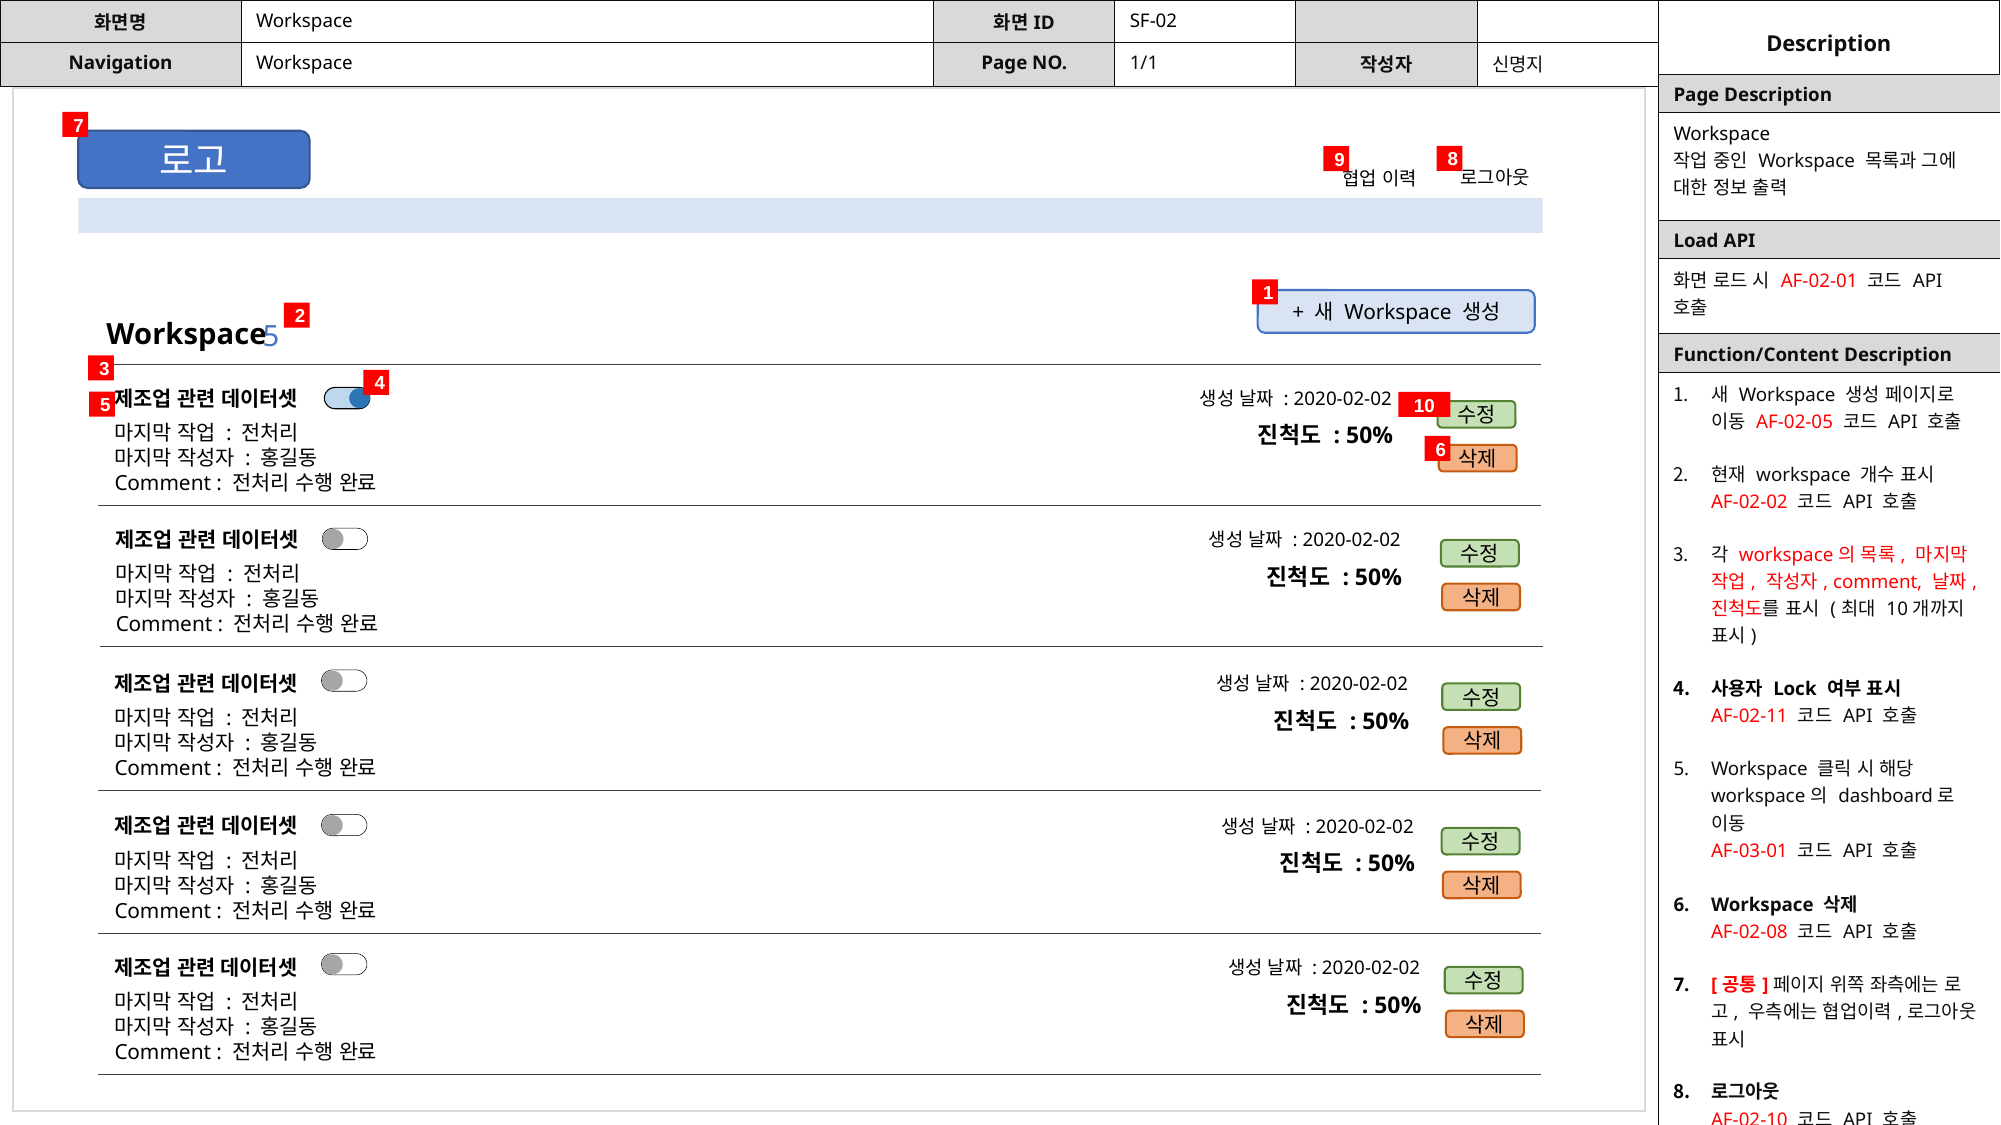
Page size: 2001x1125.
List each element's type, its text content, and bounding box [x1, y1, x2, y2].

table_header 화면명 [1, 1, 241, 42]
table_cell 화면 로드 시 AF-02-01 코드 API 호출 [1659, 259, 2000, 333]
table_cell 새 Workspace 생성 페이지로 이동 AF-02-05 코드 API 호출 현재 workspace 개수 표시 AF-02-02 코드 API 호출 각 workspace의 목록, 마지막 작업, 작성자, comment, 날짜, 진척도를 표시 (최대 10개까지 표시) 사용자 Lock 여부 표시 AF-02-11 코드 API 호출 Workspace 클릭 시 해당 workspace의 dashboard로 이동 AF-03-01 코드 API 호출 Workspace 삭제 AF-02-08 코드 API 호출 [공통]페이지 위쪽 좌측에는 로고, 우측에는 협업이력,로그아웃 표시 로그아웃 AF-02-10 코드 API 호출 협업 이력 페이지 이동 AF-02-09 코드 API 호출 Workspace 수정 화면으로 이동 AF-02-03 [1659, 373, 2000, 1125]
text_box 9 [1322, 145, 1350, 172]
text_box [77, 197, 1544, 234]
table_cell 1/1 [1115, 43, 1295, 86]
table_cell Function/Content Description [1659, 334, 2000, 372]
table_header [1296, 1, 1477, 42]
table_header SF-02 [1115, 1, 1295, 42]
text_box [88, 279, 1543, 1075]
table_header 화면ID [934, 1, 1114, 42]
table_header Description [1659, 1, 1999, 74]
table_cell Navigation [1, 43, 241, 86]
text_box 로그아웃 [1463, 158, 1648, 196]
table_cell Workspace 작업 중인 Workspace 목록과 그에 대한 정보 출력 [1659, 113, 2000, 220]
table_cell 신명지 [1478, 43, 1658, 86]
text_box 협업 이력 [1327, 159, 1530, 197]
table_cell Load API [1659, 221, 2000, 258]
table_cell Page NO. [934, 43, 1114, 86]
text_box [12, 87, 1646, 1112]
table_header Workspace [242, 1, 933, 42]
table_cell Workspace [242, 43, 933, 86]
table_cell 작성자 [1296, 43, 1477, 86]
text_box 8 [1436, 145, 1463, 159]
table_header [1478, 1, 1658, 42]
table_header Page Description [1659, 75, 2000, 112]
text_box 7 [61, 111, 89, 138]
text_box 로고 [77, 129, 311, 190]
